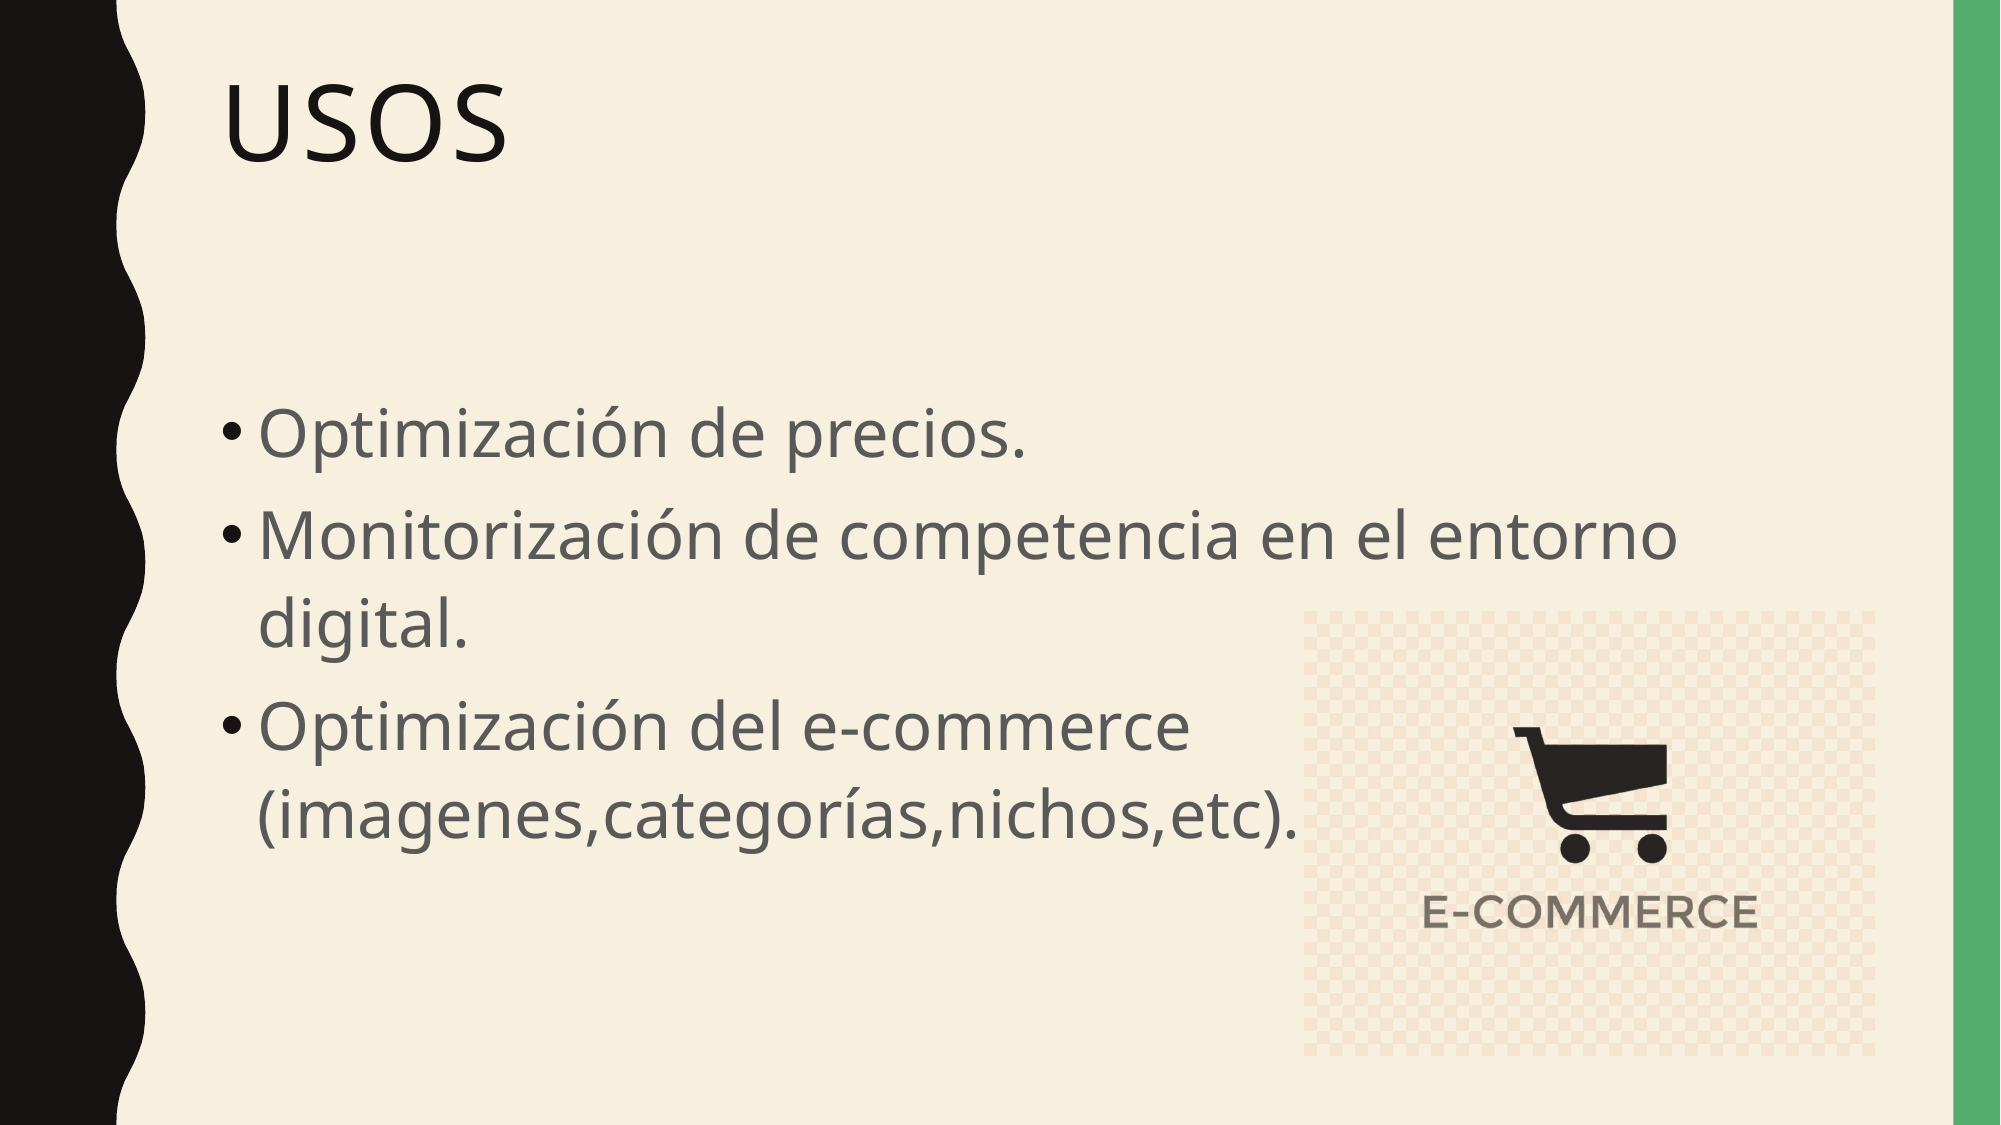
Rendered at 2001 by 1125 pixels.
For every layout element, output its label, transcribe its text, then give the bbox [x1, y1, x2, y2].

picture [1304, 611, 1875, 1056]
list Optimización de precios. Monitorización de competencia en el entorno digital. Optimización del e-commerce (imagenes,categorías,nichos,etc). [205, 375, 1875, 965]
title usos [205, 62, 1875, 308]
